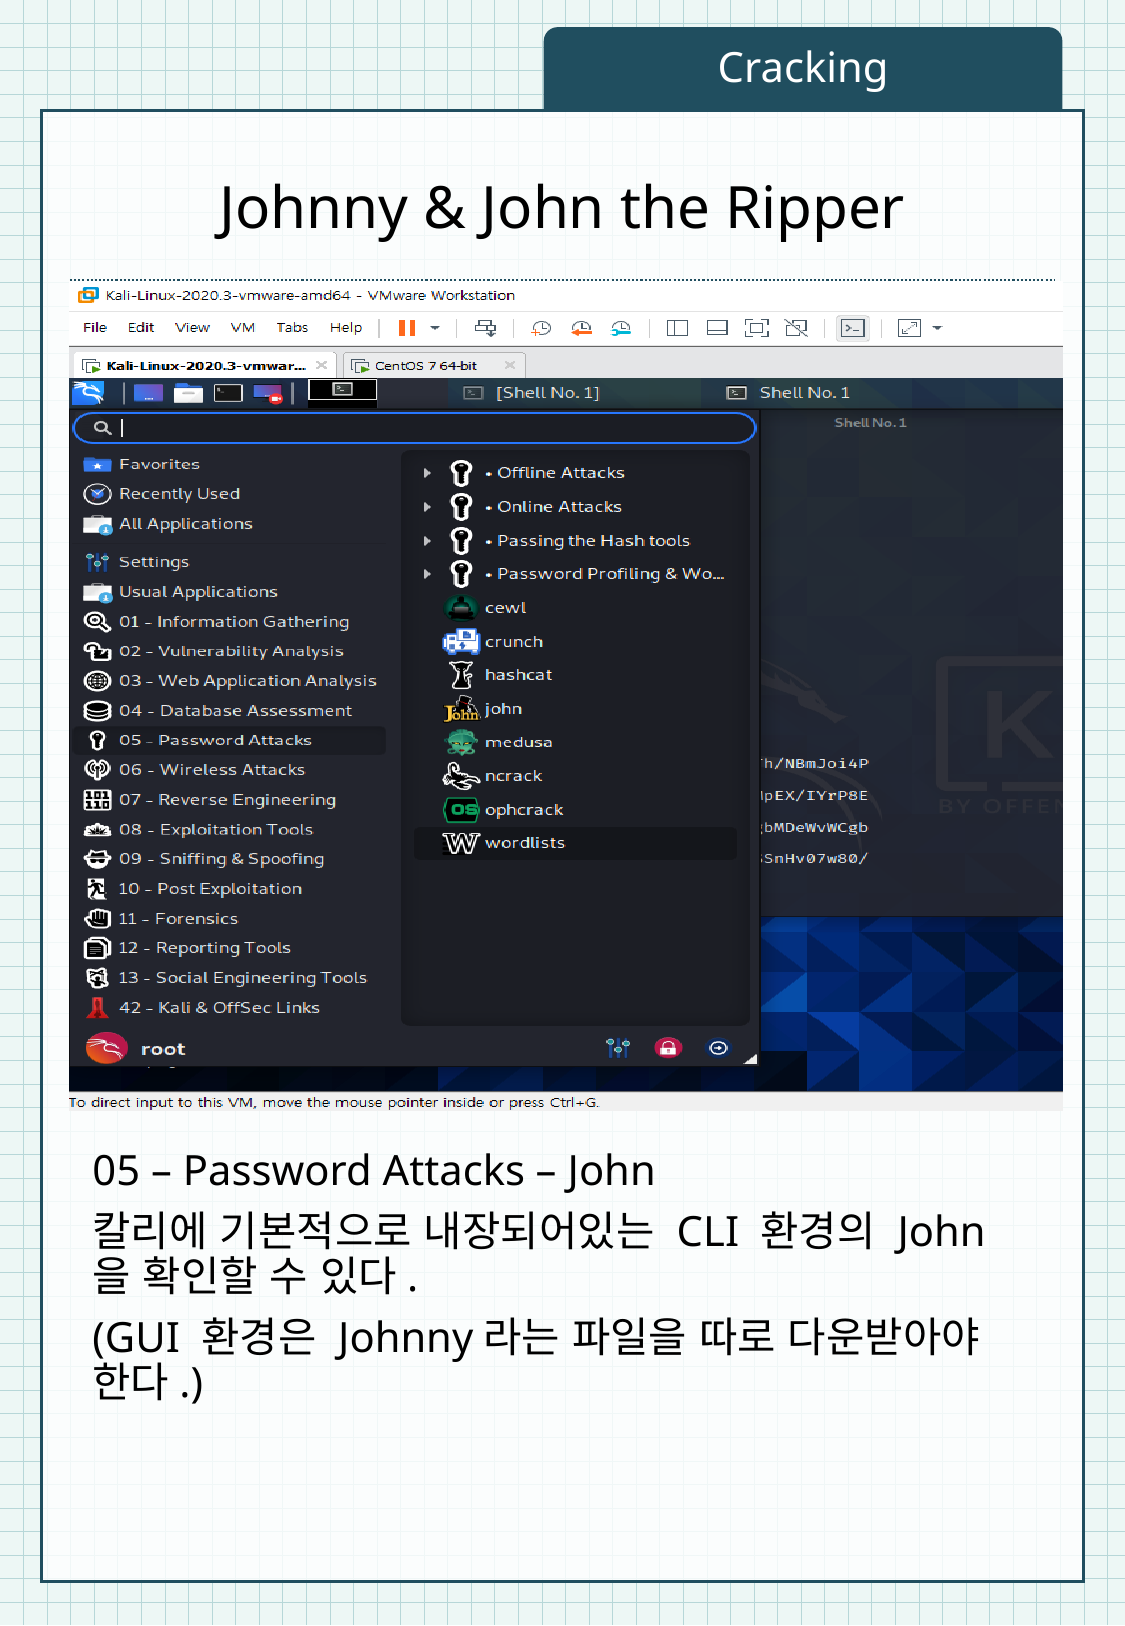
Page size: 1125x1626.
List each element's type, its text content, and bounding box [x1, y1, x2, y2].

title Johnny & John the Ripper [77, 152, 1048, 267]
text_box Cracking [560, 35, 1046, 103]
picture [69, 281, 1063, 1111]
list 05 – Password Attacks – John 칼리에 기본적으로 내장되어있는 CLI 환경의 John을 확인할 수 있다. (GUI 환경은 Johnny라는 파일을 따로 다운받아야 한다.) [77, 1142, 1048, 1515]
text_box [542, 26, 1064, 112]
text_box [41, 109, 1084, 1582]
